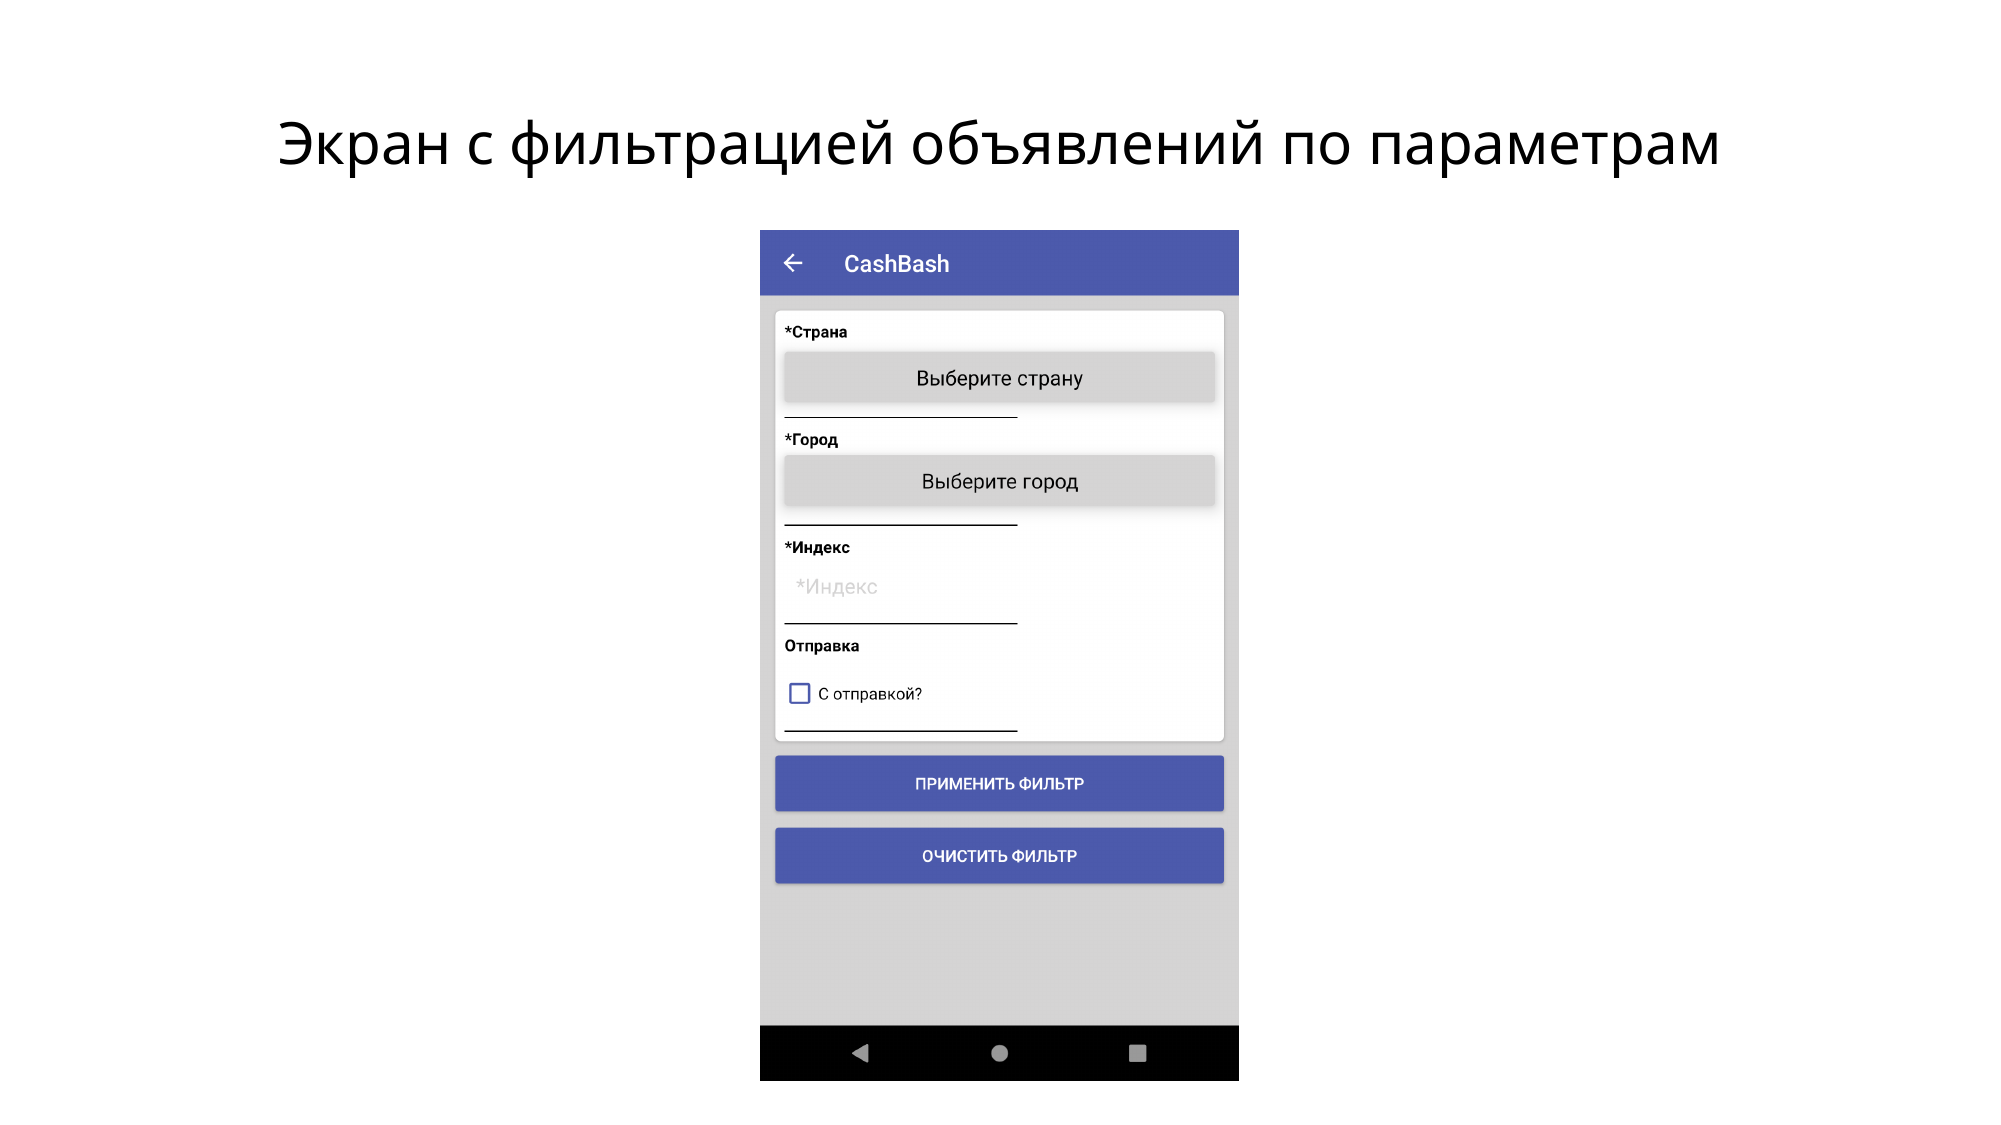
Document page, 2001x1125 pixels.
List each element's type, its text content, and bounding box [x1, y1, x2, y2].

picture [760, 230, 1239, 1081]
title Экран с фильтрацией объявлений по параметрам [137, 59, 1863, 231]
